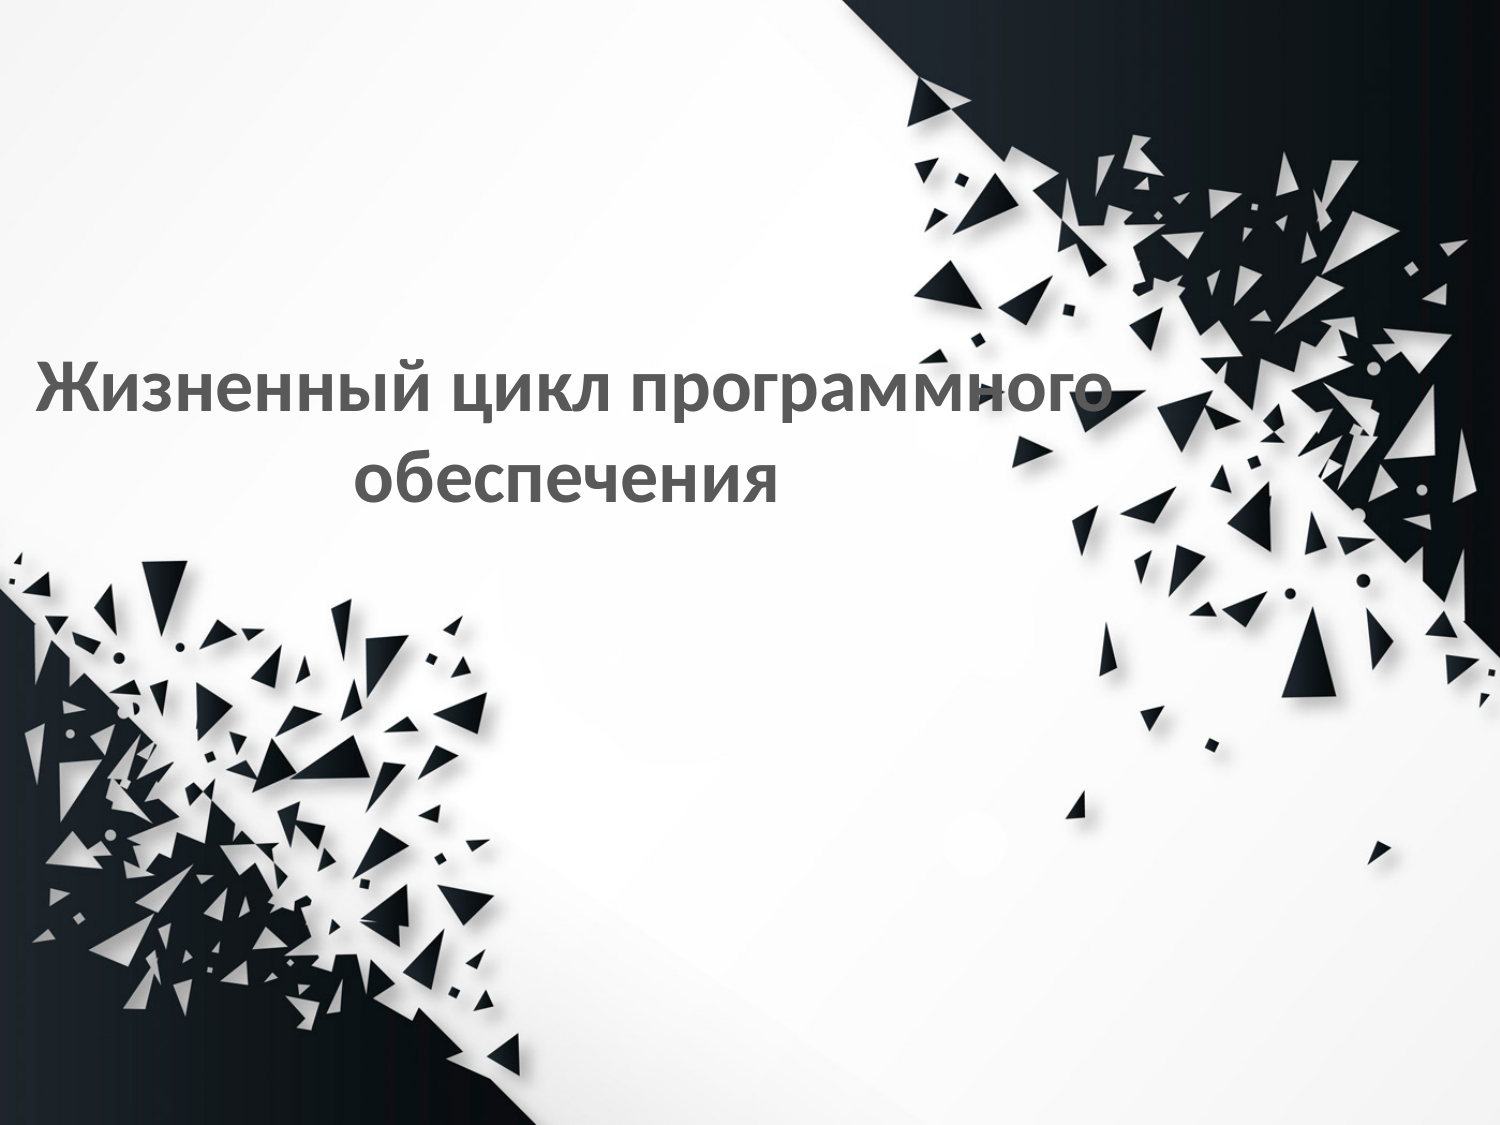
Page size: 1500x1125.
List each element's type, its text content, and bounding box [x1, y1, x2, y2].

title Жизненный цикл программного обеспечения [0, 326, 1152, 528]
picture [0, 0, 1500, 1125]
